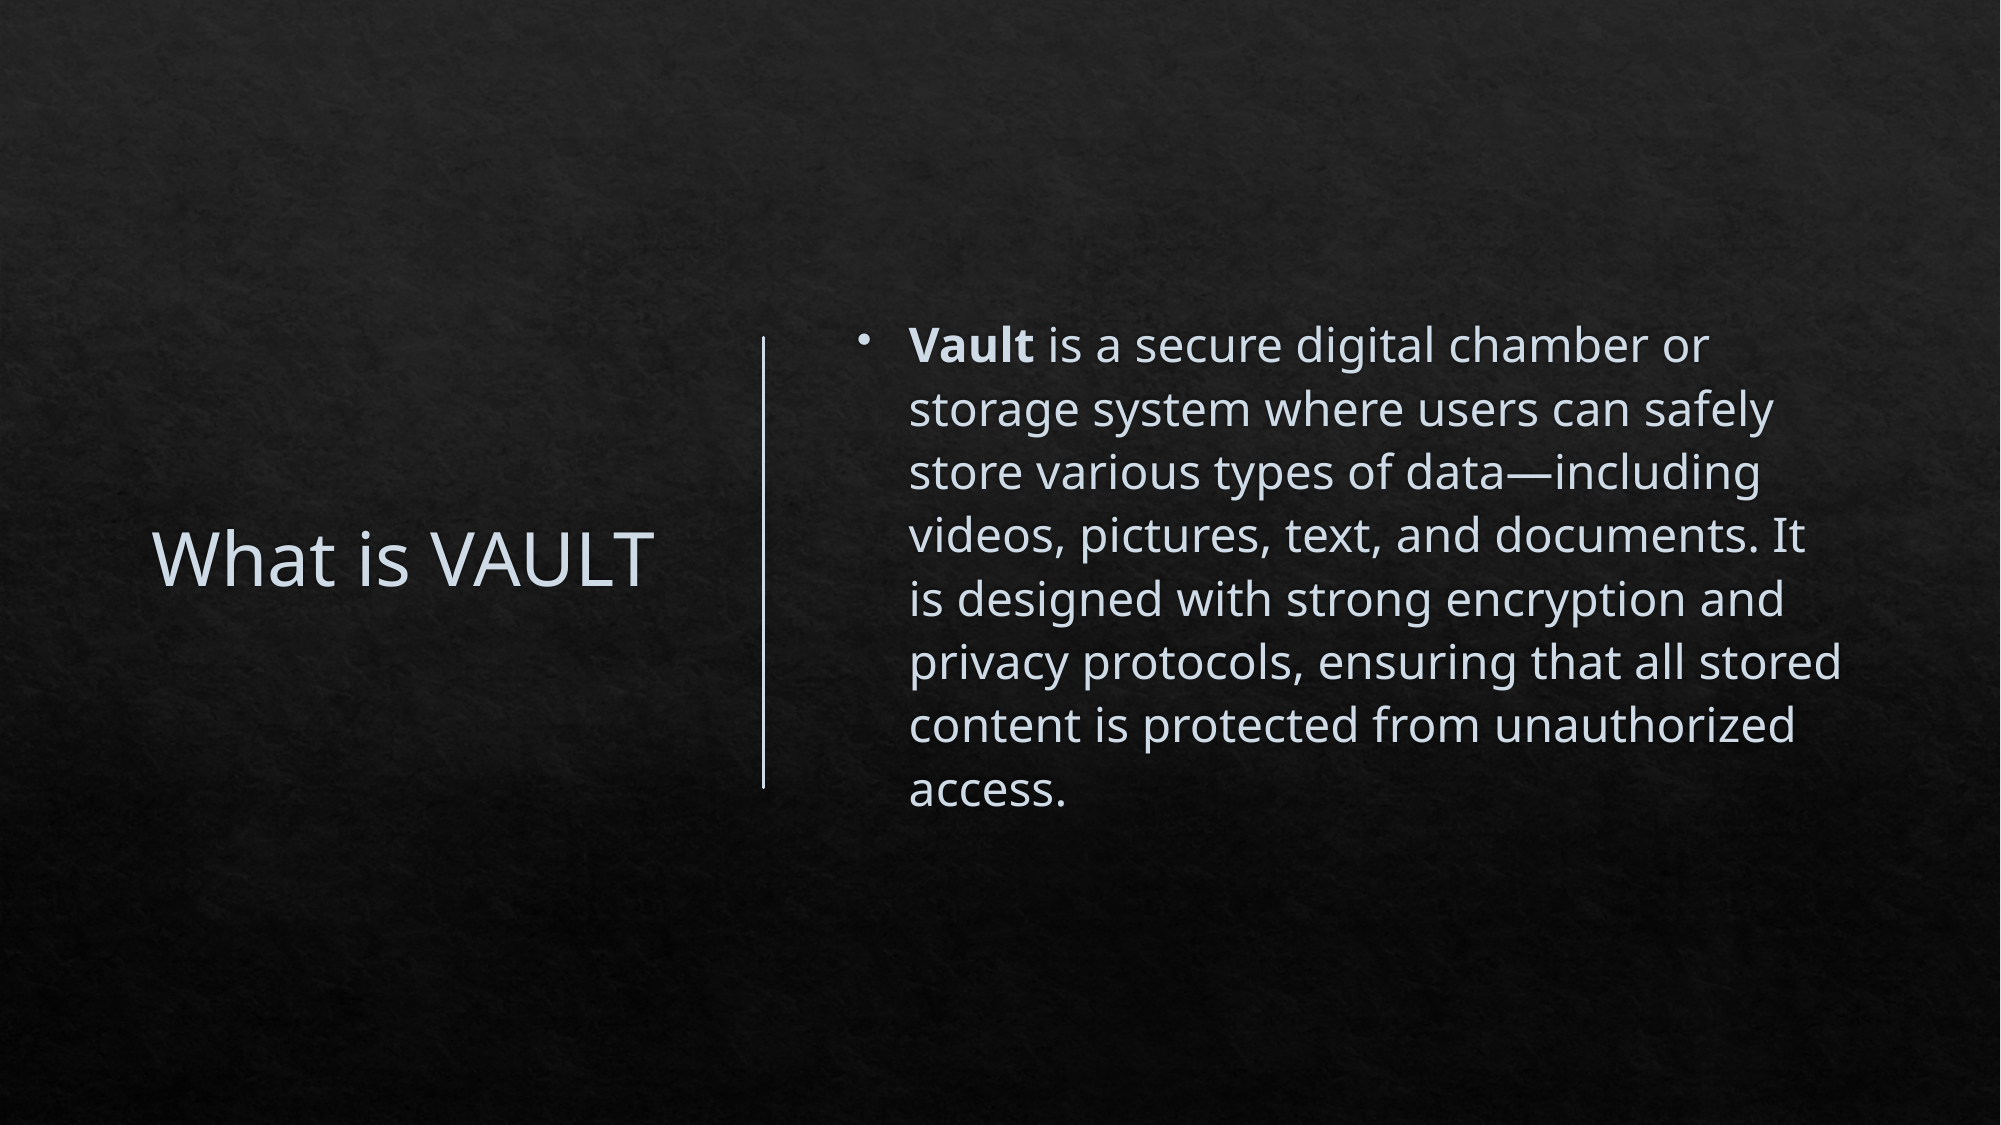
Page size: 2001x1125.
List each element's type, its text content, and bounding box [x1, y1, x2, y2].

title What is VAULT [136, 183, 709, 942]
text_box [0, 0, 2000, 1125]
list Vault is a secure digital chamber or storage system where users can safely store various types of data—including videos, pictures, text, and documents. It is designed with strong encryption and privacy protocols, ensuring that all stored content is protected from unauthorized access. [837, 183, 1862, 942]
